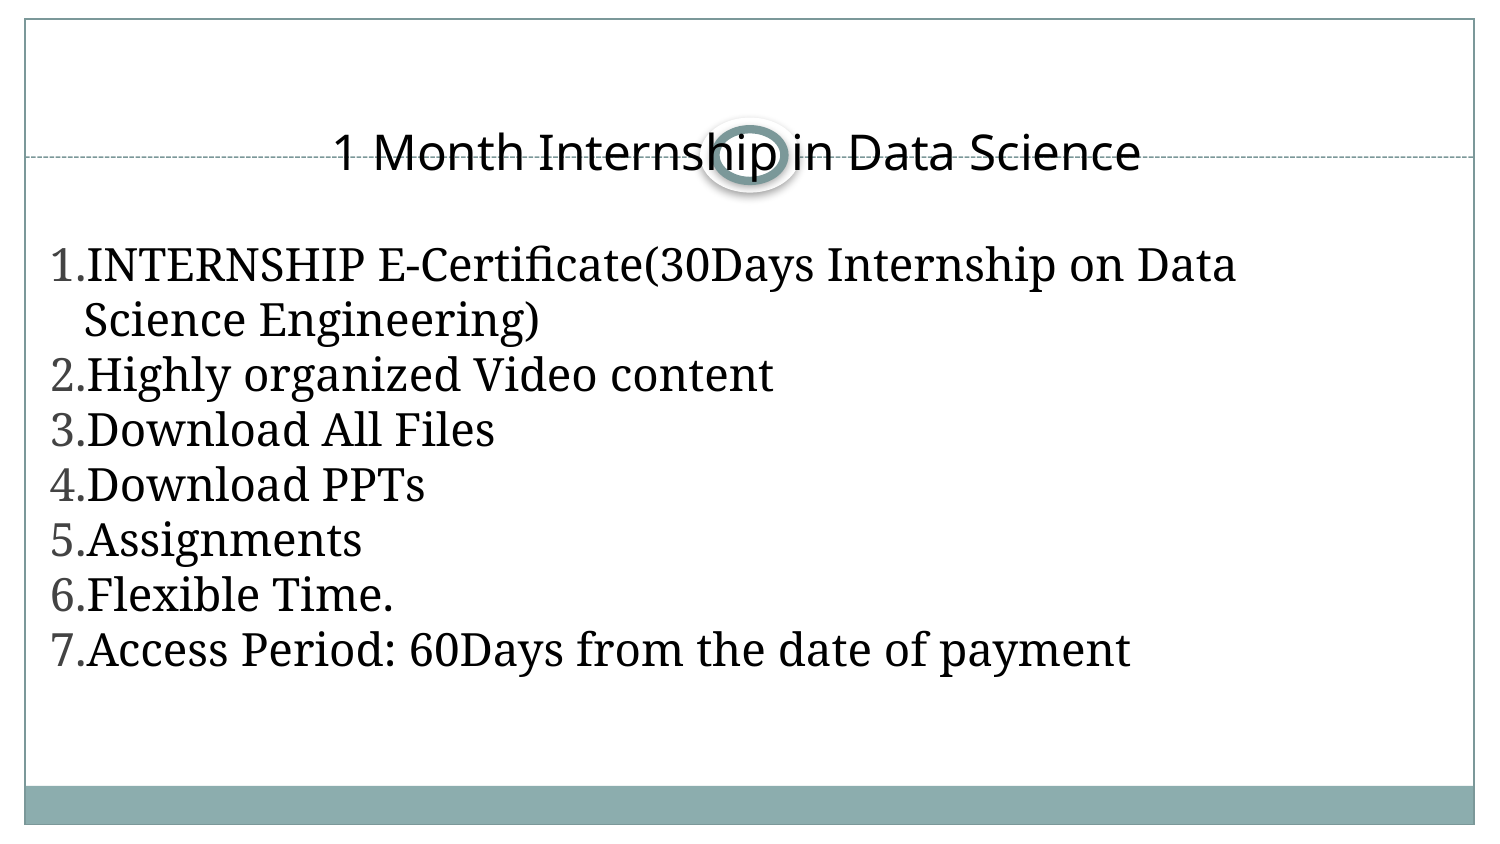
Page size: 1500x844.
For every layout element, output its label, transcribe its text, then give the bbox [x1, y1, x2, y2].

title 1 Month Internship in Data Science [183, 91, 1292, 210]
list INTERNSHIP E-Certificate(30Days Internship on Data Science Engineering) Highly organized Video content Download All Files Download PPTs Assignments Flexible Time. Access Period: 60Days from the date of payment [17, 221, 1374, 789]
